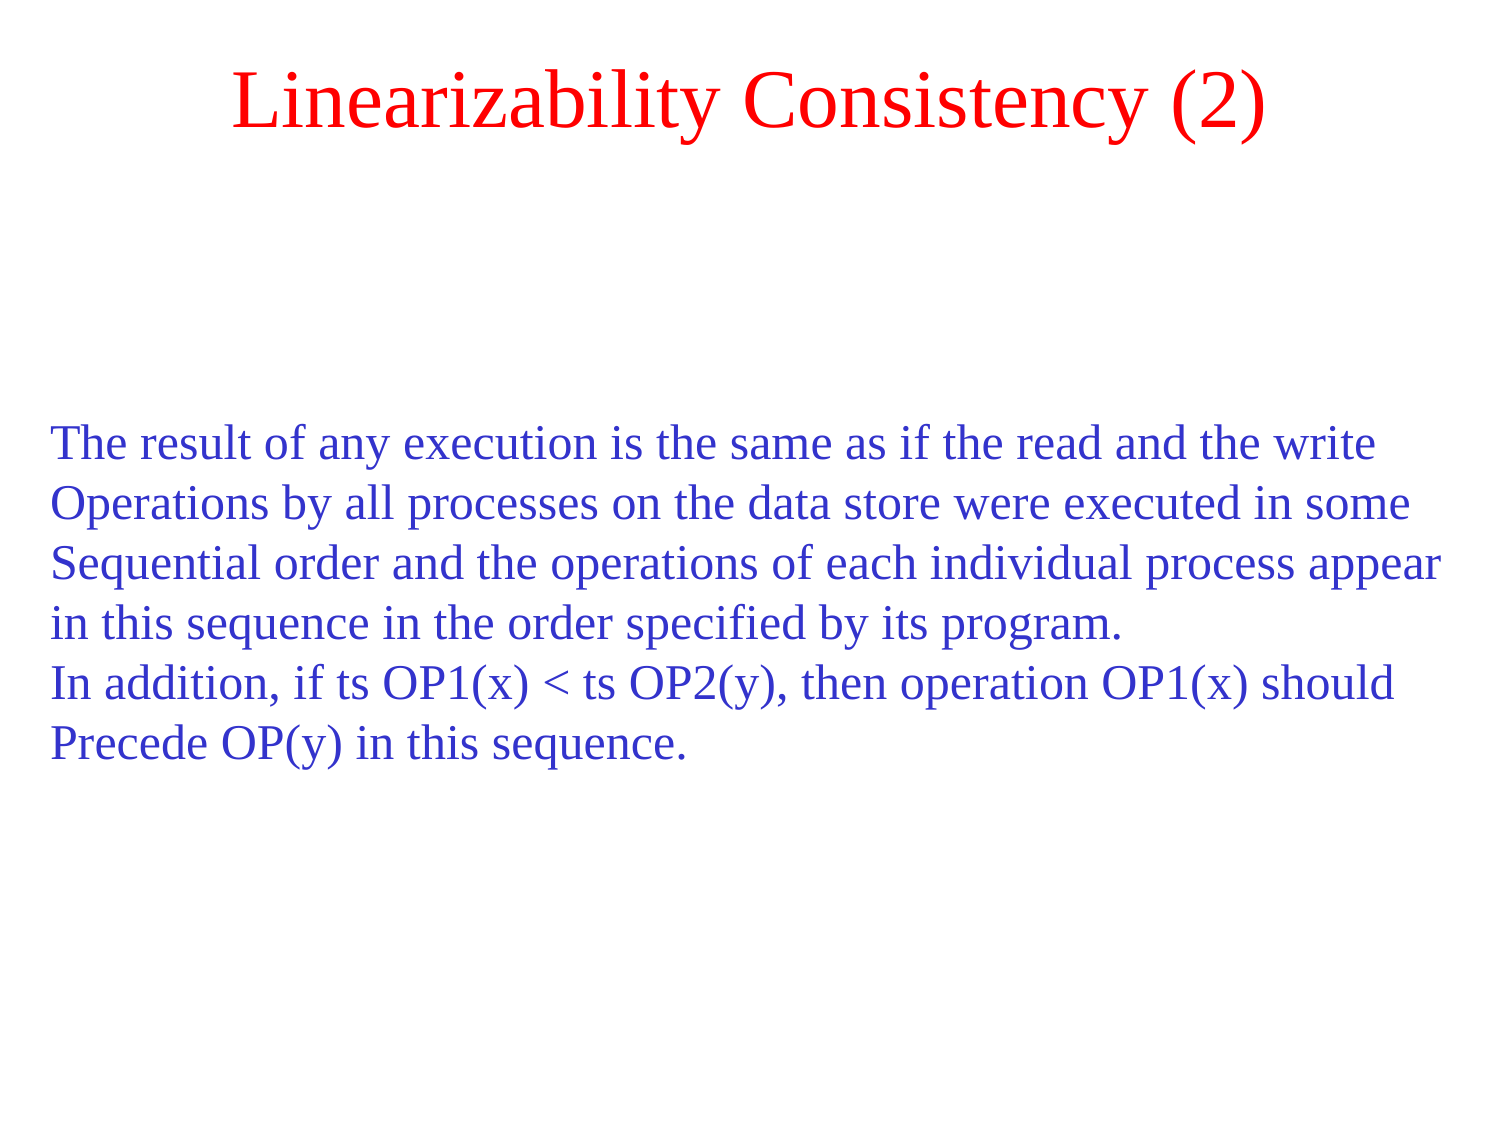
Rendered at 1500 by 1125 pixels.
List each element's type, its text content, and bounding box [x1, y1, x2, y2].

title Linearizability Consistency (2) [0, 0, 1500, 188]
text_box The result of any execution is the same as if the read and the write Operations by all processes on the data store were executed in some Sequential order and the operations of each individual process appear in this sequence in the order specified by its program. In addition, if ts OP1(x) < ts OP2(y), then operation OP1(x) should Precede OP(y) in this sequence. [34, 401, 1466, 777]
